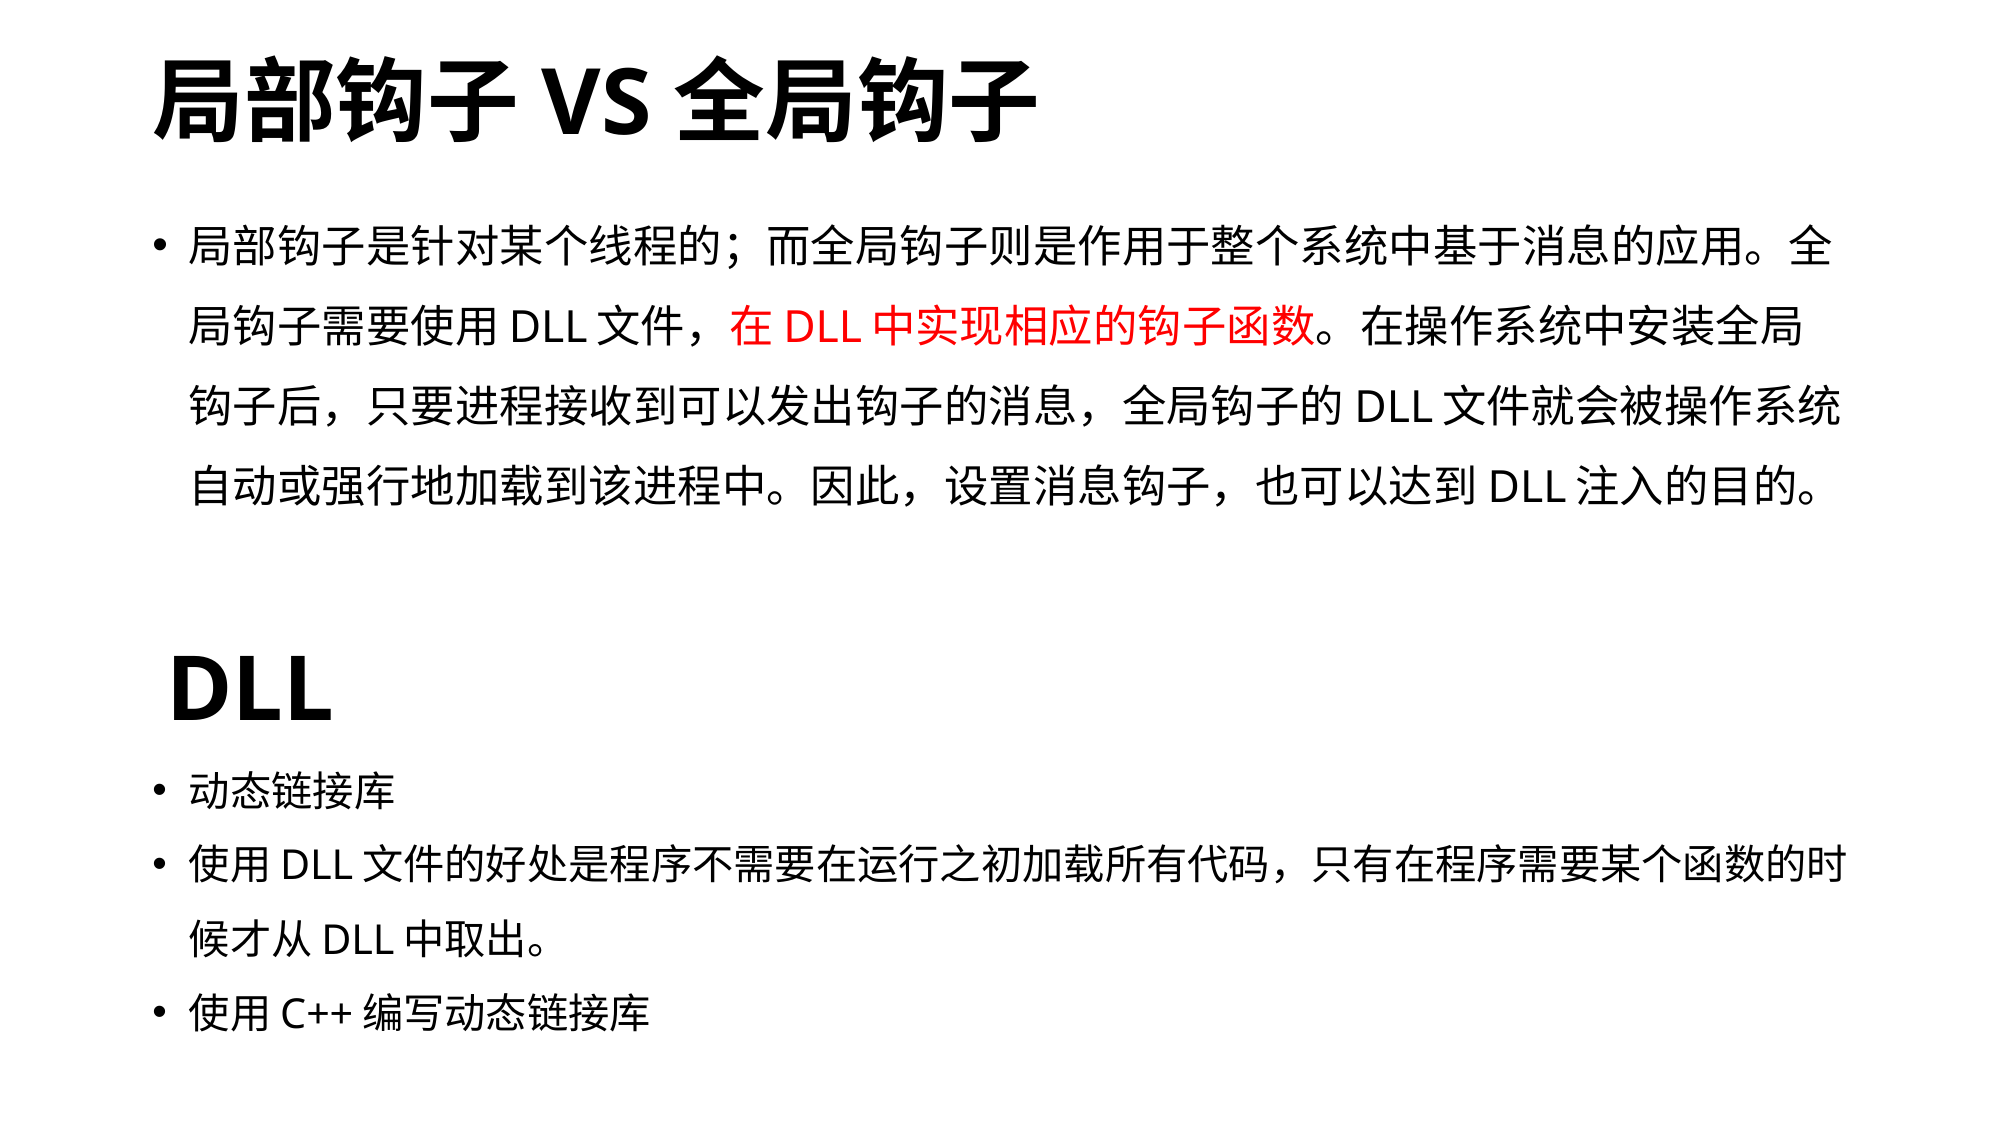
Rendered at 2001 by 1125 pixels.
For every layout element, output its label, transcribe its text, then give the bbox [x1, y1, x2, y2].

title 局部钩子VS全局钩子 [137, 40, 1863, 169]
text_box 动态链接库 使用DLL文件的好处是程序不需要在运行之初加载所有代码，只有在程序需要某个函数的时候才从DLL中取出。 使用C++编写动态链接库 [137, 732, 1863, 1046]
text_box DLL [151, 634, 1877, 748]
list 局部钩子是针对某个线程的；而全局钩子则是作用于整个系统中基于消息的应用。全局钩子需要使用DLL文件，在DLL中实现相应的钩子函数。在操作系统中安装全局钩子后，只要进程接收到可以发出钩子的消息，全局钩子的DLL文件就会被操作系统自动或强行地加载到该进程中。因此，设置消息钩子，也可以达到DLL注入的目的。 [137, 183, 1863, 580]
